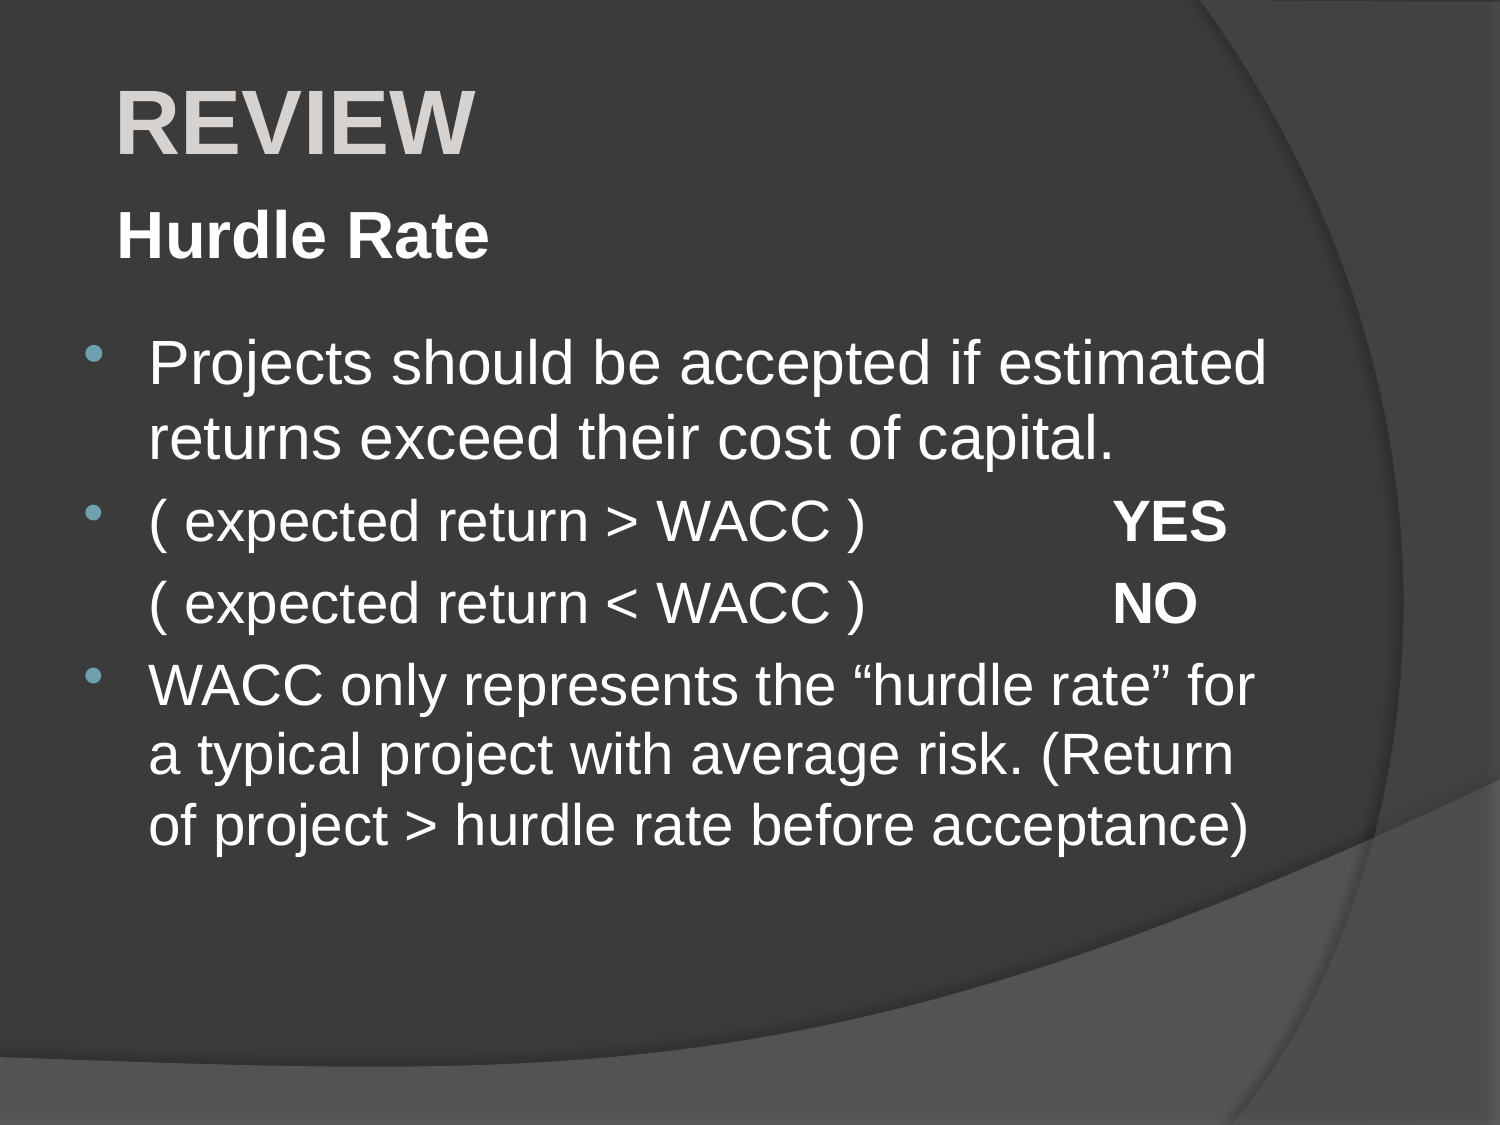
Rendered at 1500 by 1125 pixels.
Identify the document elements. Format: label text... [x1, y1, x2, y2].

text_box Hurdle Rate [102, 184, 507, 280]
list Projects should be accepted if estimated returns exceed their cost of capital. ( expected return > WACC ) YES ( expected return < WACC ) NO WACC only represents the “hurdle rate” for a typical project with average risk. (Return of project > hurdle rate before acceptance) [64, 314, 1290, 1057]
text_box REVIEW [99, 0, 1375, 188]
